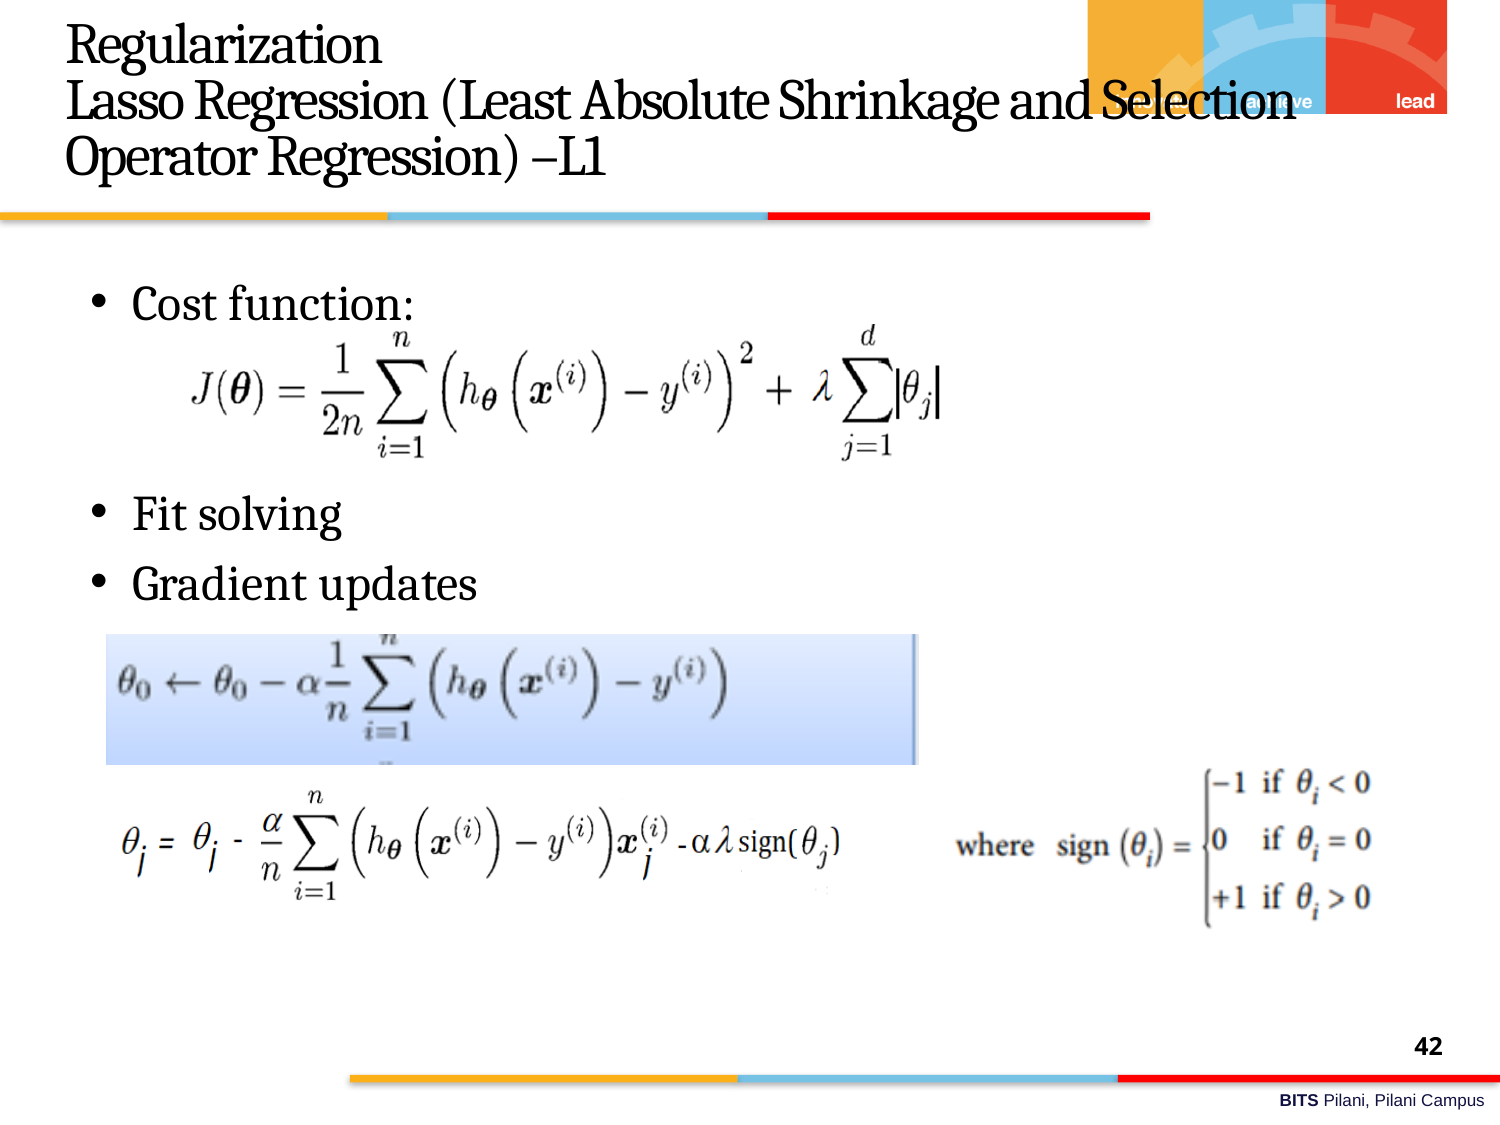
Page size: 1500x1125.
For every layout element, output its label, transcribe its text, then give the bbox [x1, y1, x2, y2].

slide_number 42 [1399, 1023, 1500, 1072]
picture [101, 782, 851, 913]
picture [937, 737, 1426, 938]
picture [187, 324, 951, 476]
title Regularization Lasso Regression (Least Absolute Shrinkage and Selection Operator Regression) –L1 [53, 0, 1489, 263]
picture [106, 634, 919, 765]
